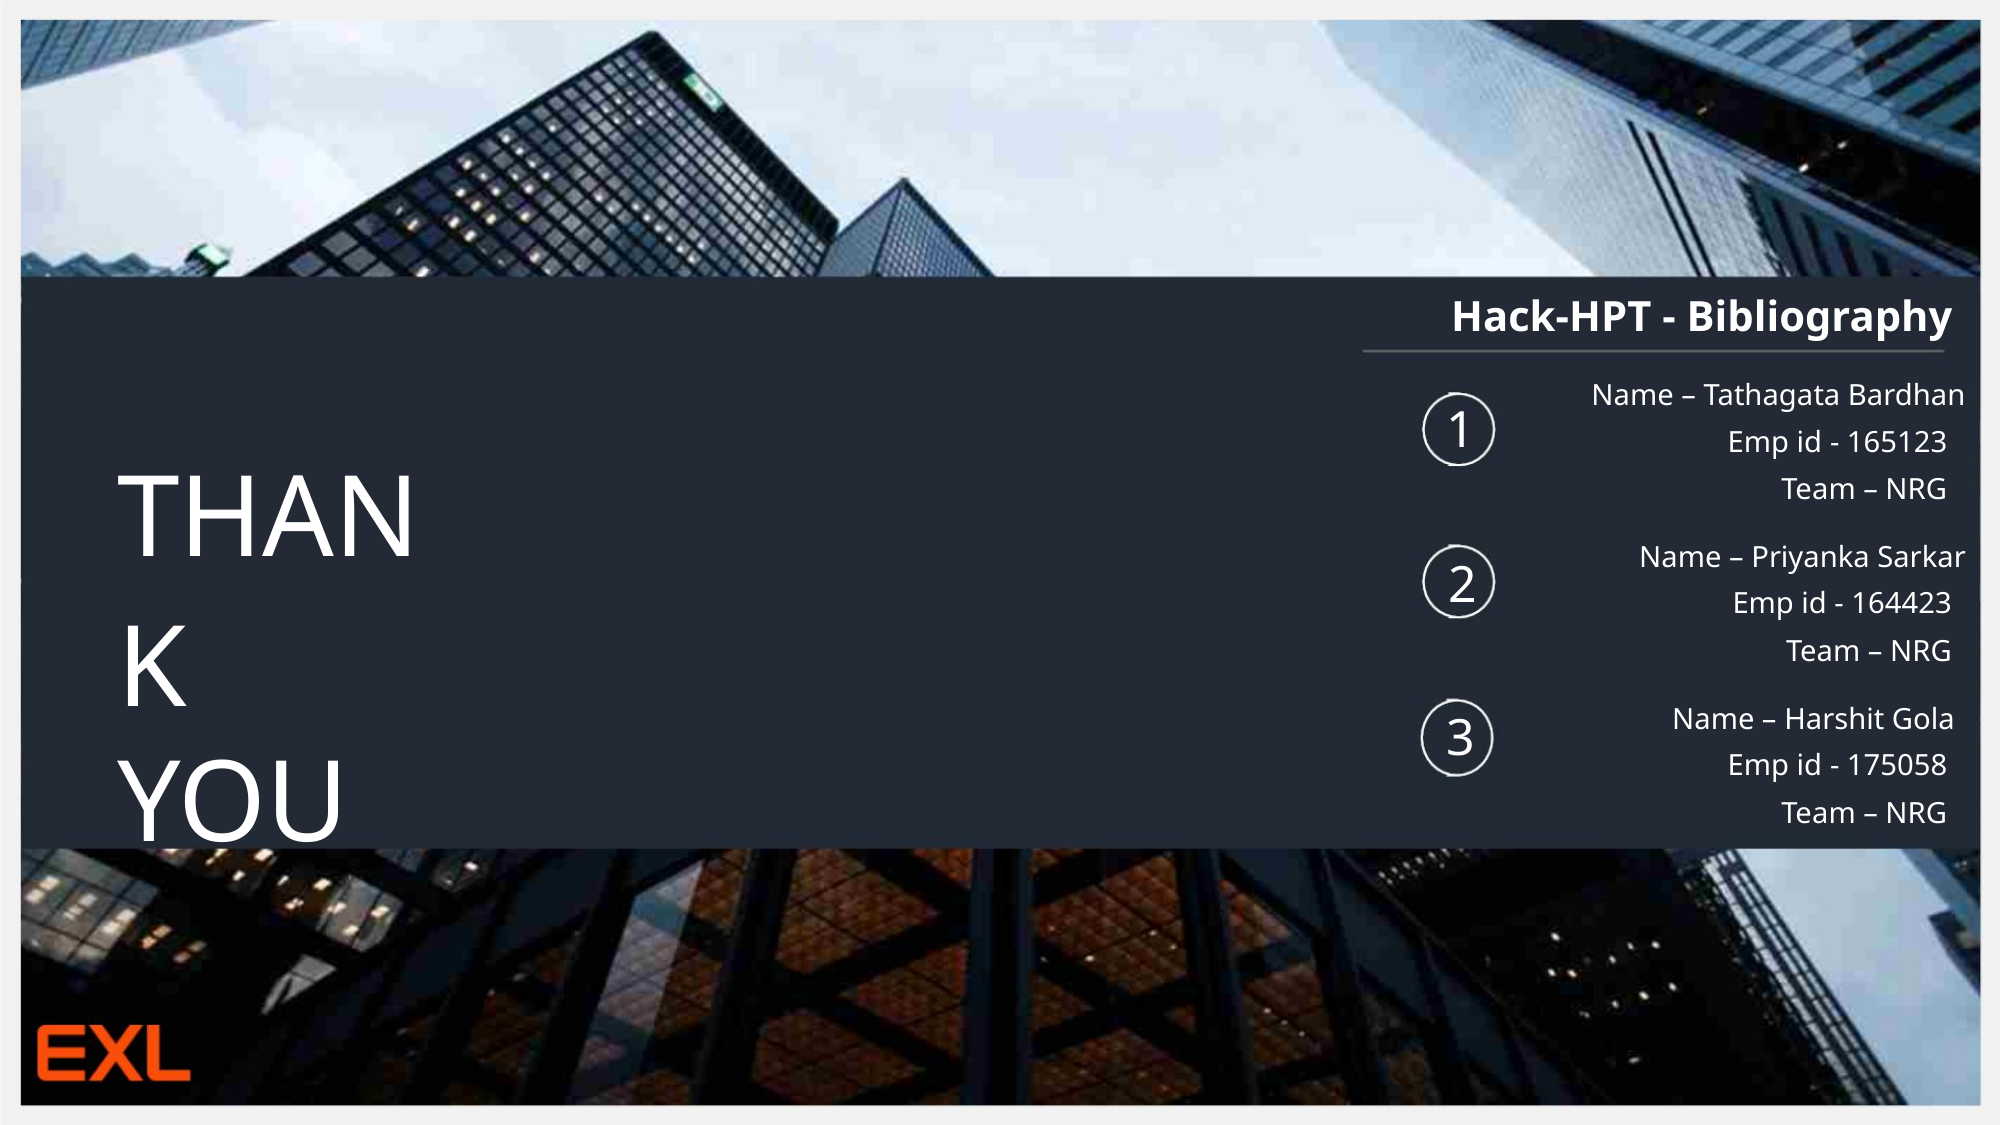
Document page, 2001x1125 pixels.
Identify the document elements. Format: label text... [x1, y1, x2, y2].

text_box Name – Tathagata Bardhan [1591, 372, 1967, 412]
text_box Name – Priyanka Sarkar Emp id - 164423 Team – NRG [1639, 534, 1972, 668]
text_box Name – Harshit Gola Emp id - 175058 Team – NRG [1672, 696, 1967, 830]
text_box 1 2 3 [1446, 407, 1499, 766]
text_box THANK YOU [117, 429, 486, 864]
text_box Hack-HPT - Bibliography [1450, 284, 1964, 341]
text_box [0, 0, 2000, 1125]
text_box Emp id - 165123 Team – NRG [1727, 419, 1967, 506]
